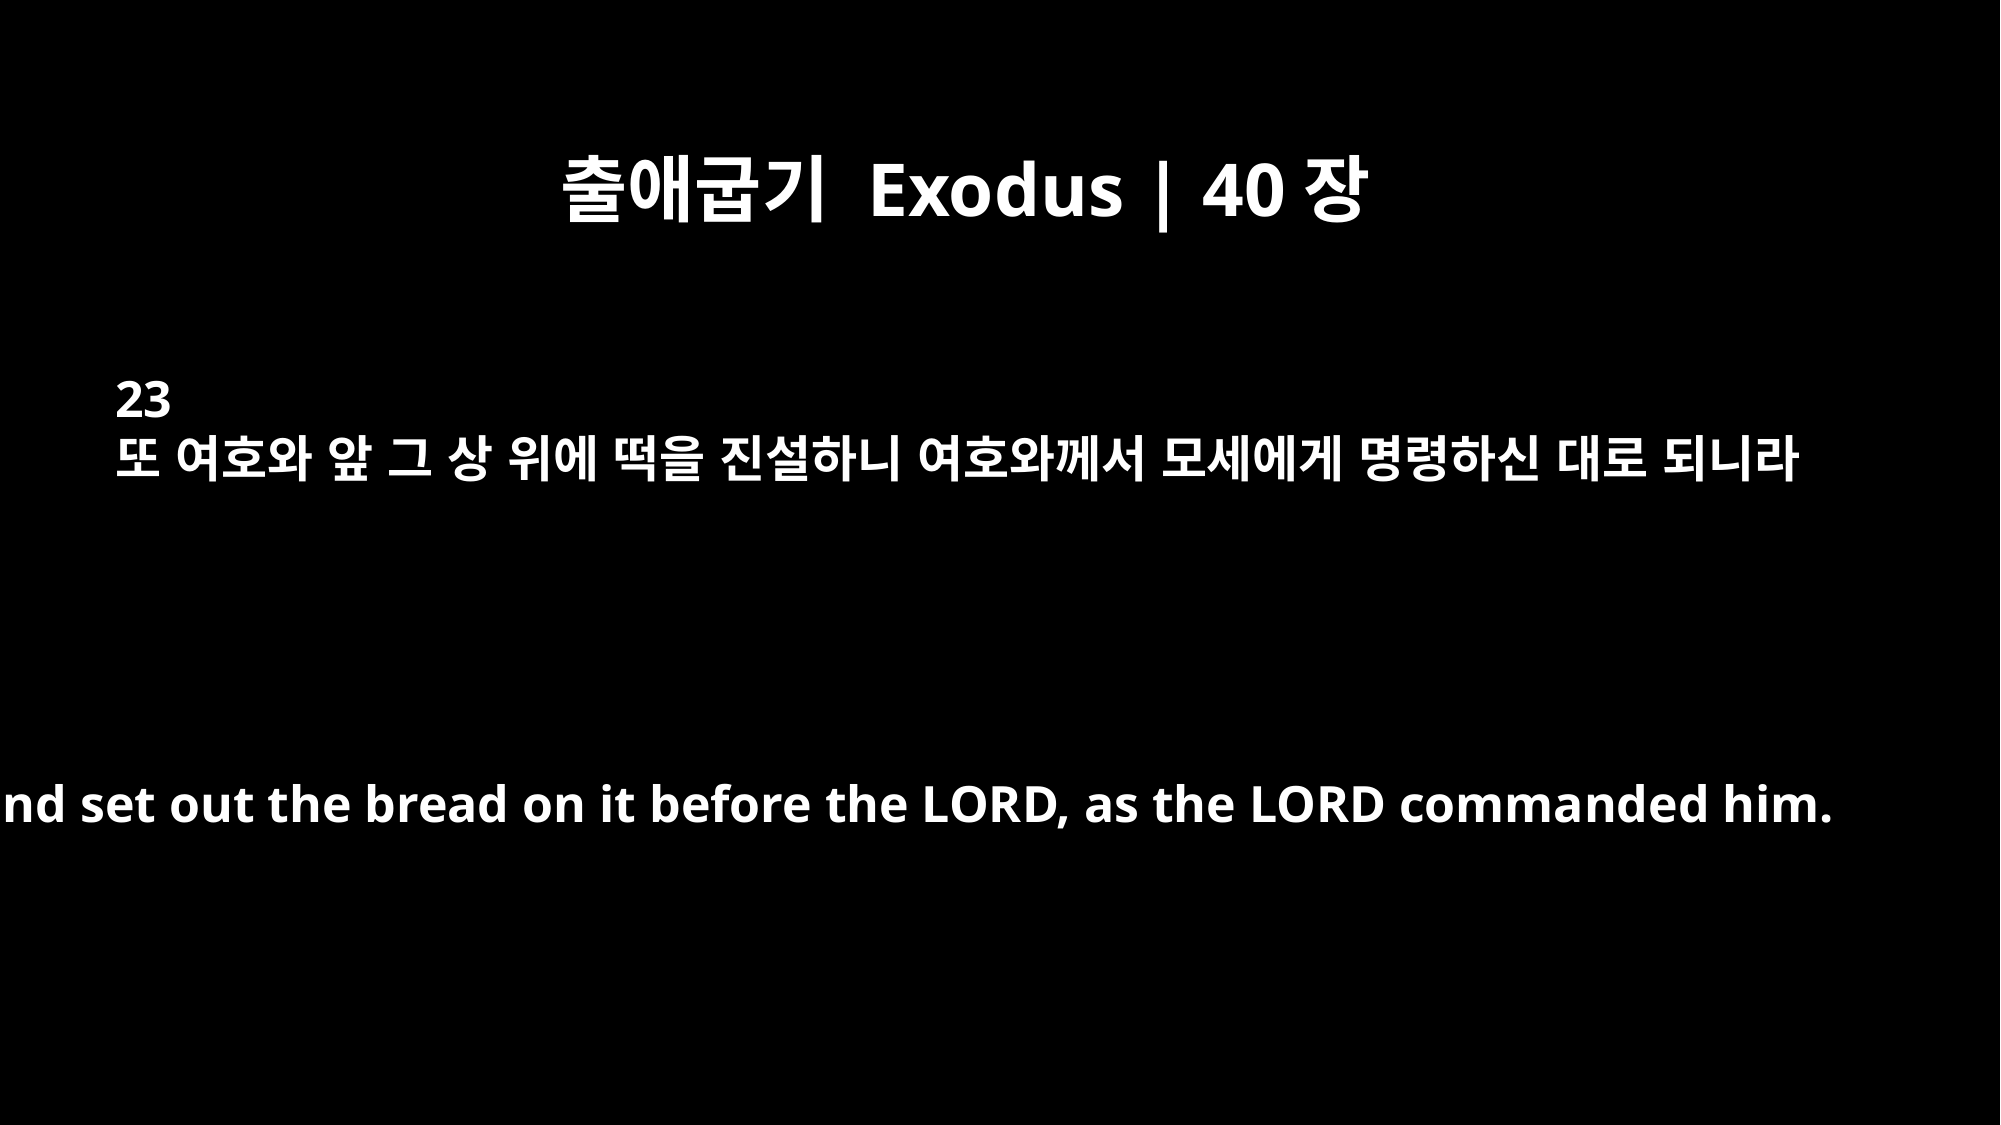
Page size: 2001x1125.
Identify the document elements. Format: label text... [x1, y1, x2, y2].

text_box 23 또 여호와 앞 그 상 위에 떡을 진설하니 여호와께서 모세에게 명령하신 대로 되니라 [100, 359, 1817, 495]
text_box and set out the bread on it before the LORD, as the LORD commanded him. [0, 764, 1850, 840]
text_box 출애굽기 Exodus | 40장 [545, 136, 1387, 239]
